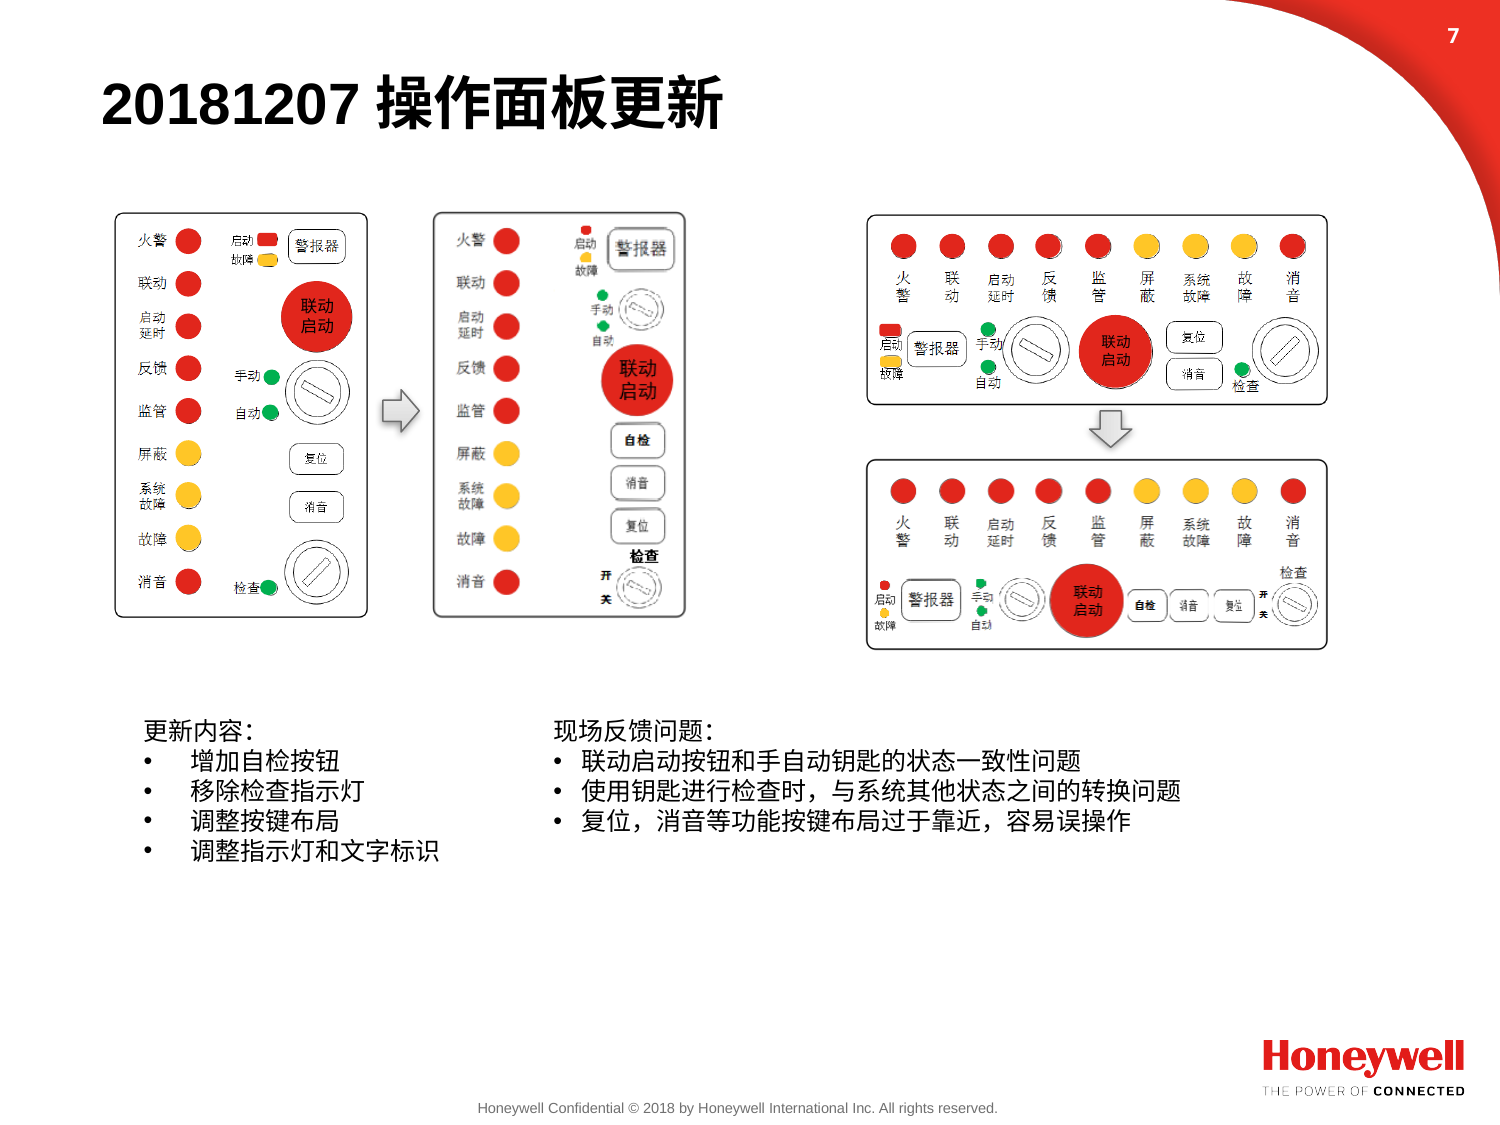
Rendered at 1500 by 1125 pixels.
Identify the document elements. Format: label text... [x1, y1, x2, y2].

picture [865, 457, 1328, 652]
picture [1203, 0, 1500, 297]
picture [1262, 1040, 1465, 1100]
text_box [113, 211, 370, 620]
text_box [382, 388, 420, 433]
picture [432, 211, 689, 620]
text_box [1088, 413, 1133, 448]
text_box 现场反馈问题： 联动启动按钮和手自动钥匙的状态一致性问题 使用钥匙进行检查时，与系统其他状态之间的转换问题 复位，消音等功能按键布局过于靠近，容易误操作 [538, 708, 1207, 844]
title 20181207操作面板更新 [86, 58, 1416, 141]
text_box 更新内容： 增加自检按钮 移除检查指示灯 调整按键布局 调整指示灯和文字标识 [129, 708, 594, 873]
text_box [865, 212, 1328, 406]
slide_number 6 [1432, 0, 1500, 79]
